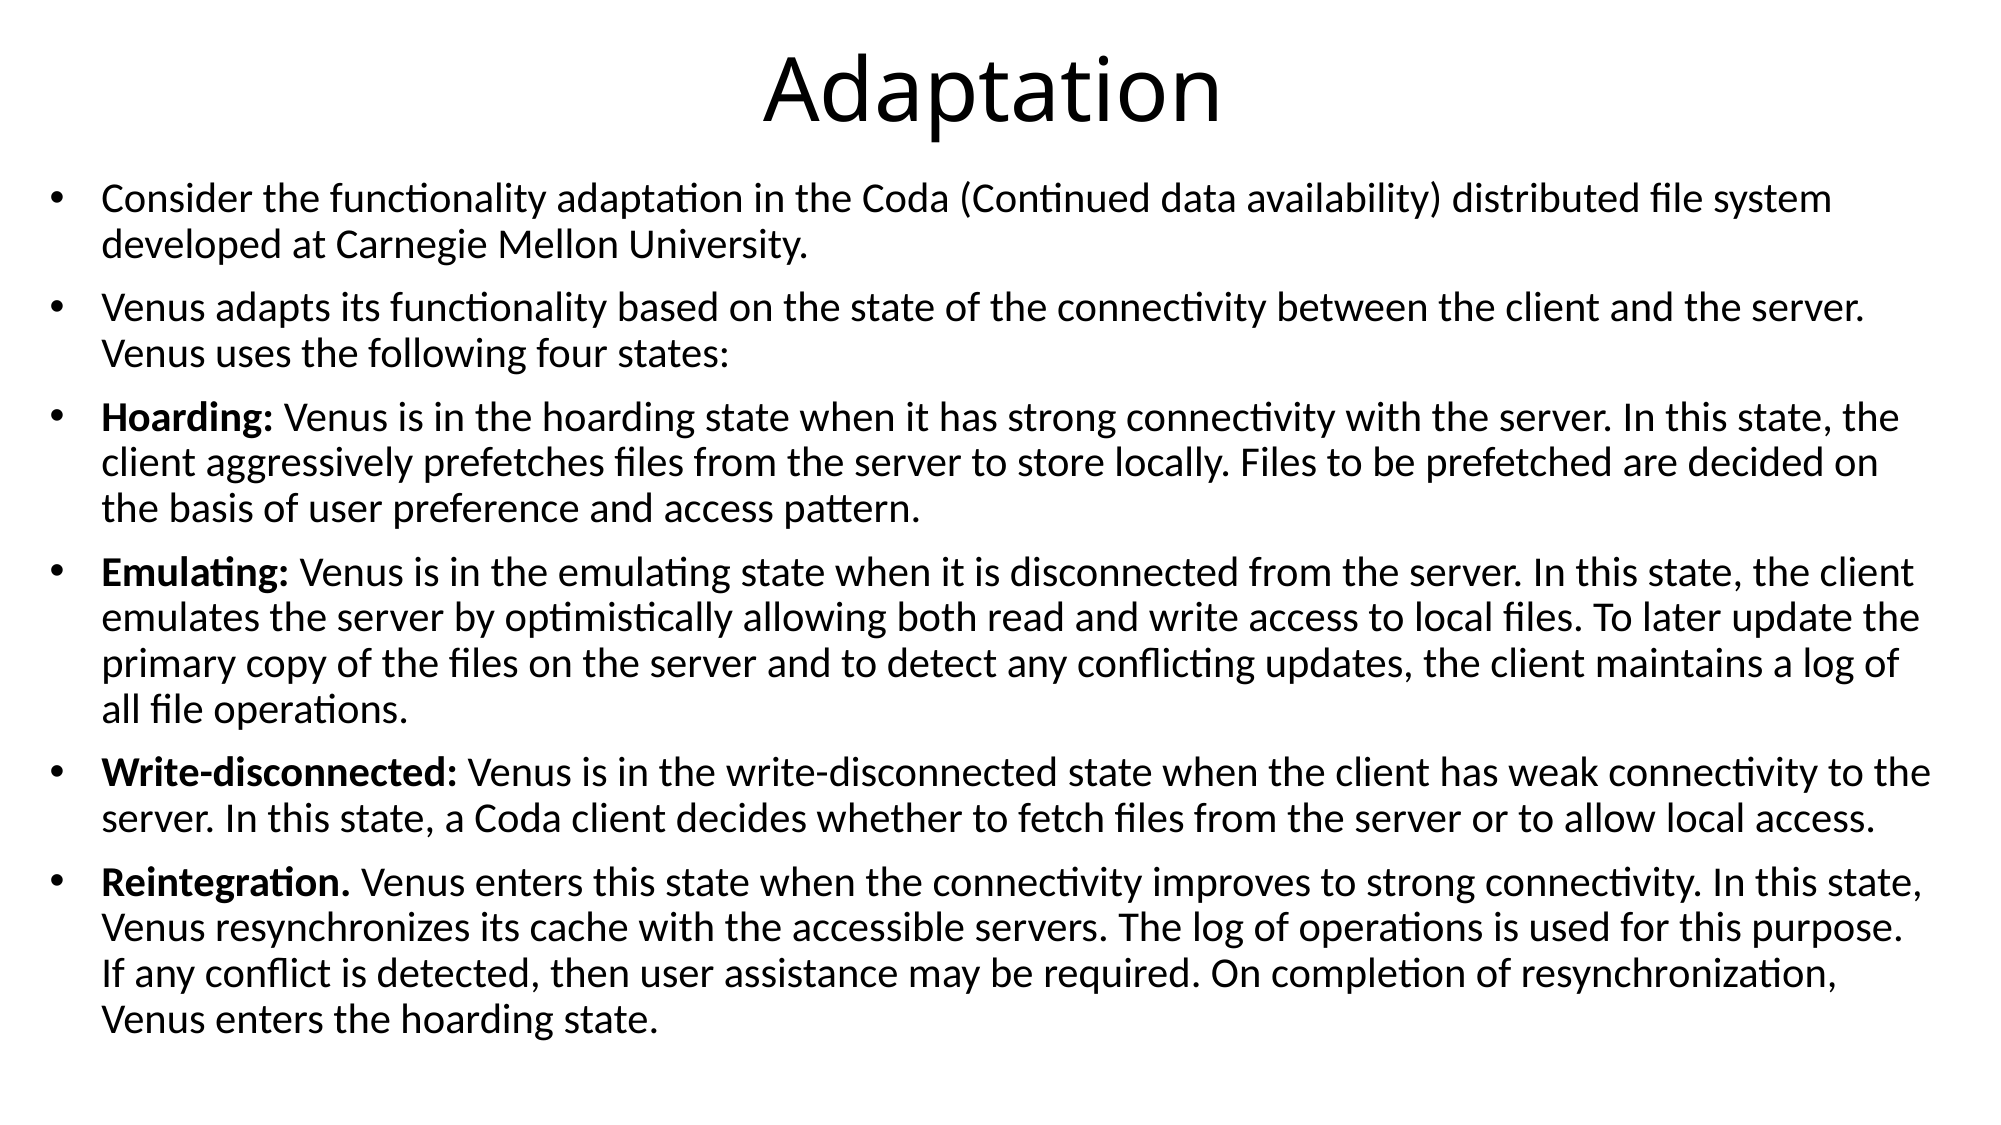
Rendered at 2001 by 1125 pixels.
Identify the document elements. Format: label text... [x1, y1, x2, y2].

title Adaptation [34, 36, 1953, 148]
subtitle Consider the functionality adaptation in the Coda (Continued data availability) distributed file system developed at Carnegie Mellon University. Venus adapts its functionality based on the state of the connectivity between the client and the server. Venus uses the following four states: Hoarding: Venus is in the hoarding state when it has strong connectivity with the server. In this state, the client aggressively prefetches files from the server to store locally. Files to be prefetched are decided on the basis of user preference and access pattern. Emulating: Venus is in the emulating state when it is disconnected from the server. In this state, the client emulates the server by optimistically allowing both read and write access to local files. To later update the primary copy of the files on the server and to detect any conflicting updates, the client maintains a log of all file operations. Write-disconnected: Venus is in the write-disconnected state when the client has weak connectivity to the server. In this state, a Coda client decides whether to fetch files from the server or to allow local access. Reintegration. Venus enters this state when the connectivity improves to strong connectivity. In this state, Venus resynchronizes its cache with the accessible servers. The log of operations is used for this purpose. If any conflict is detected, then user assistance may be required. On completion of resynchronization, Venus enters the hoarding state. [34, 168, 1953, 1090]
